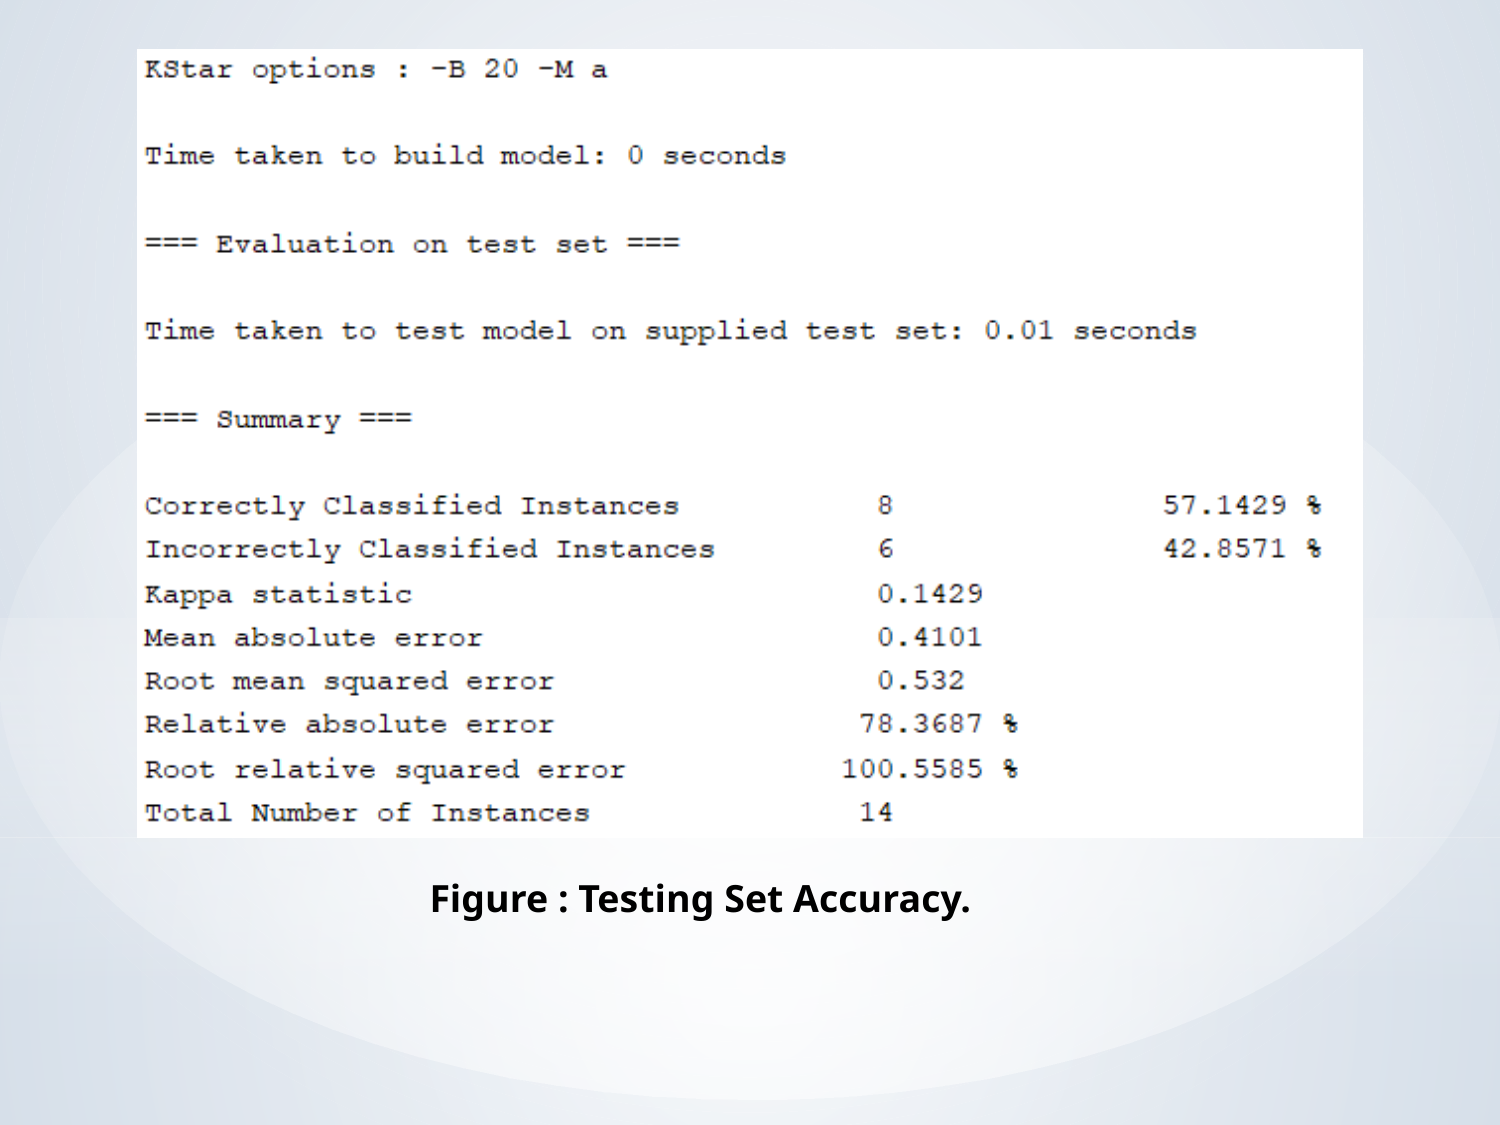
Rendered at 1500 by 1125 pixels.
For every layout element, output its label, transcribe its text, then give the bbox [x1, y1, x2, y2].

text_box Figure : Testing Set Accuracy. [414, 867, 987, 928]
picture [137, 49, 1363, 838]
